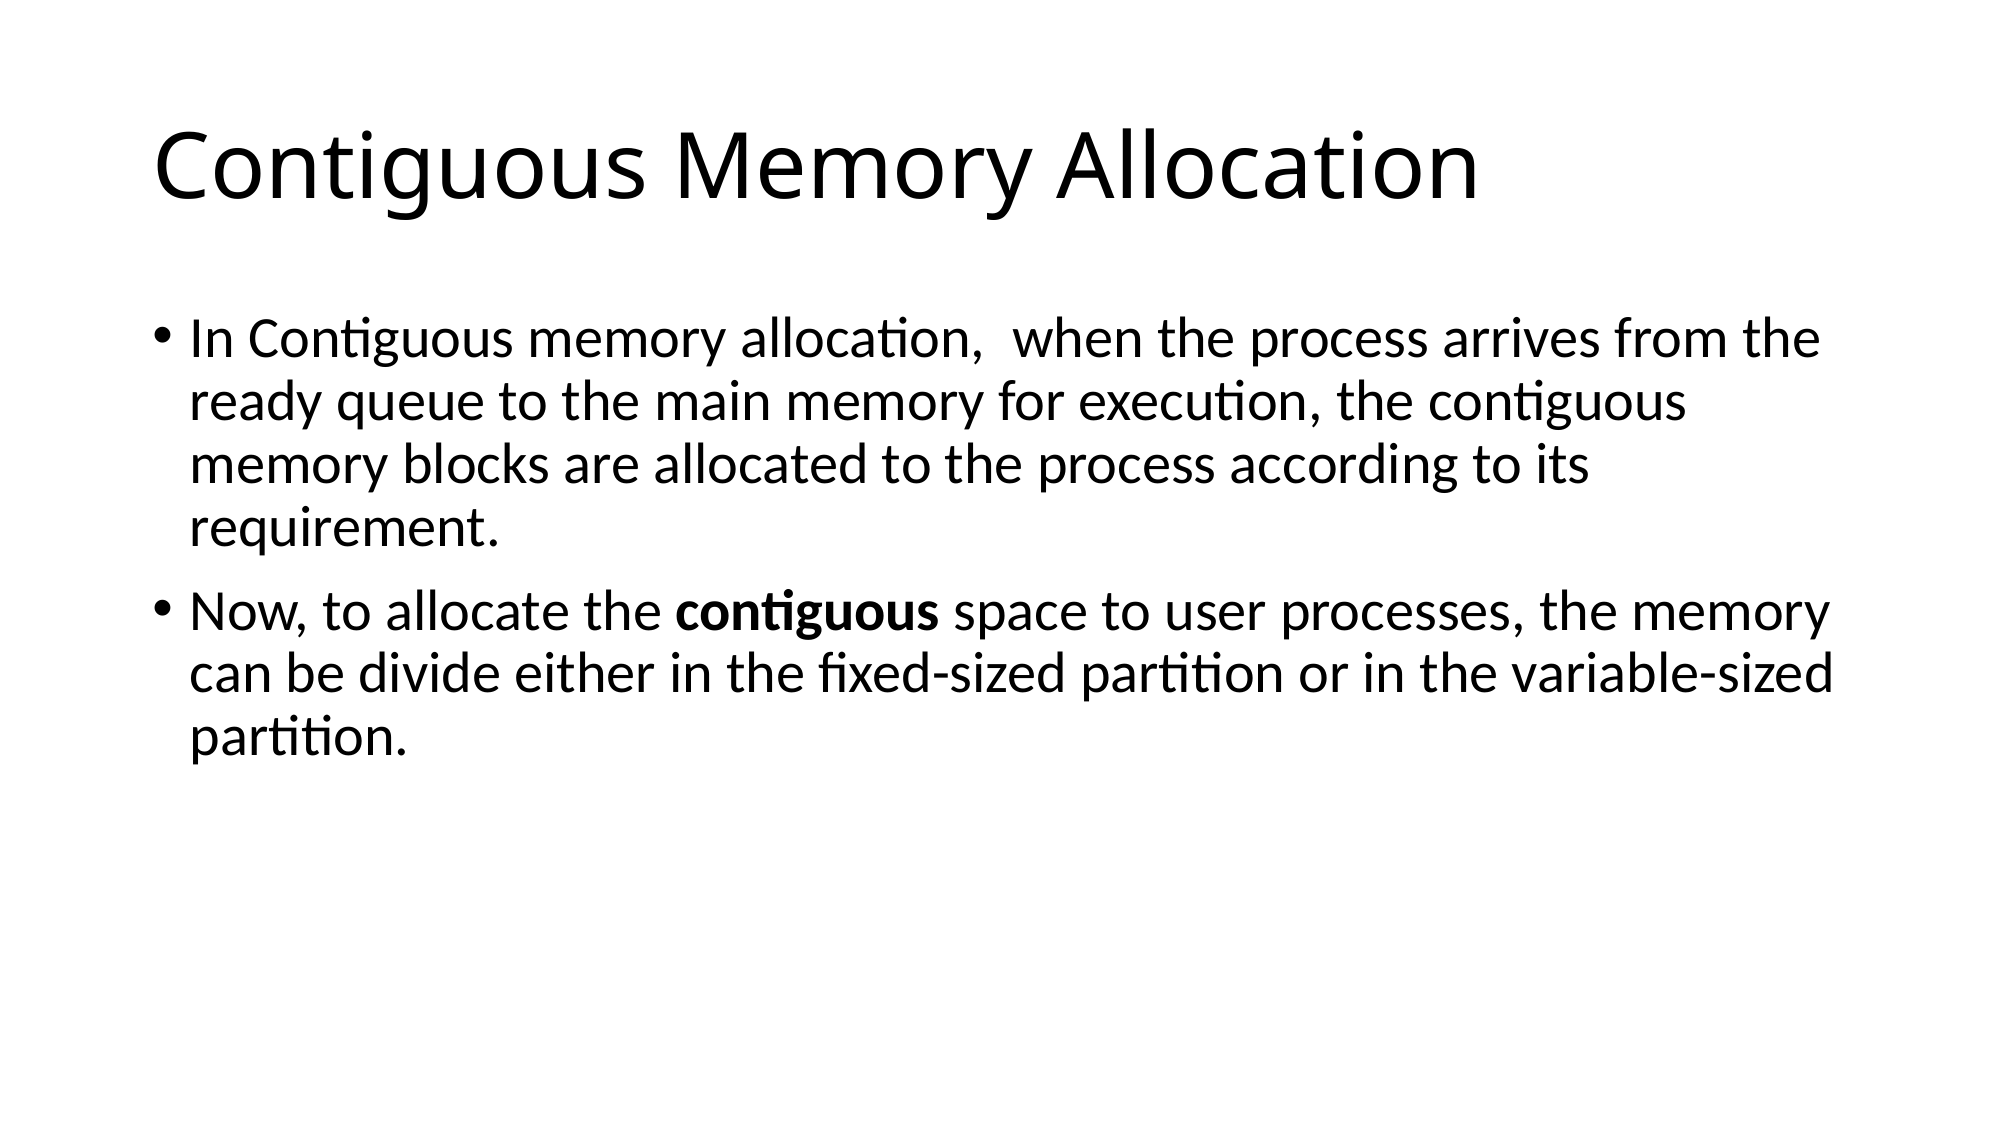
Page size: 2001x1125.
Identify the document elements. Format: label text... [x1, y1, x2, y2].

list In Contiguous memory allocation, when the process arrives from the ready queue to the main memory for execution, the contiguous memory blocks are allocated to the process according to its requirement. Now, to allocate the contiguous space to user processes, the memory can be divide either in the fixed-sized partition or in the variable-sized partition. [137, 299, 1863, 1014]
title Contiguous Memory Allocation [137, 59, 1863, 278]
